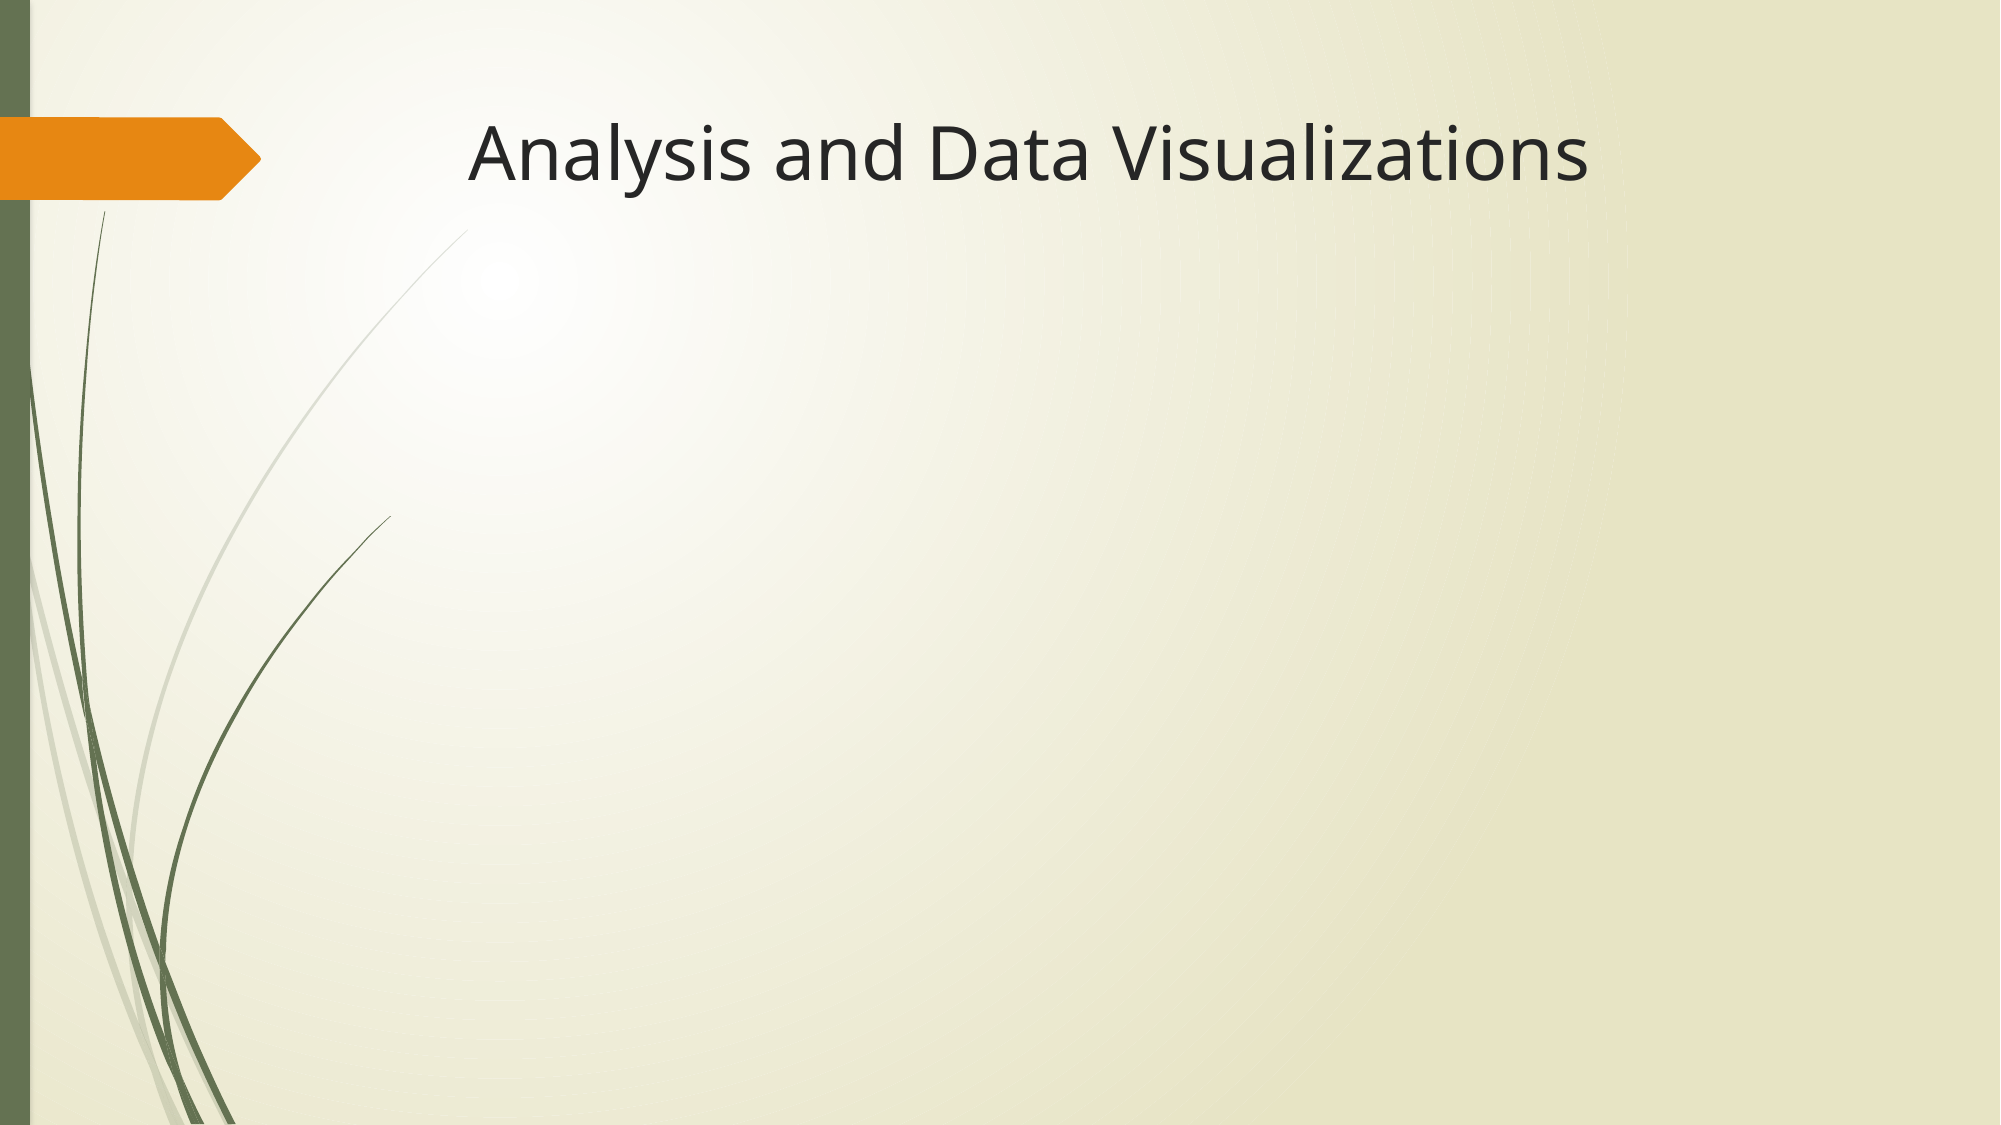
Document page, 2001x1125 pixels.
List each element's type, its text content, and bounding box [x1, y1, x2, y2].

title Analysis and Data Visualizations [298, 97, 1761, 308]
